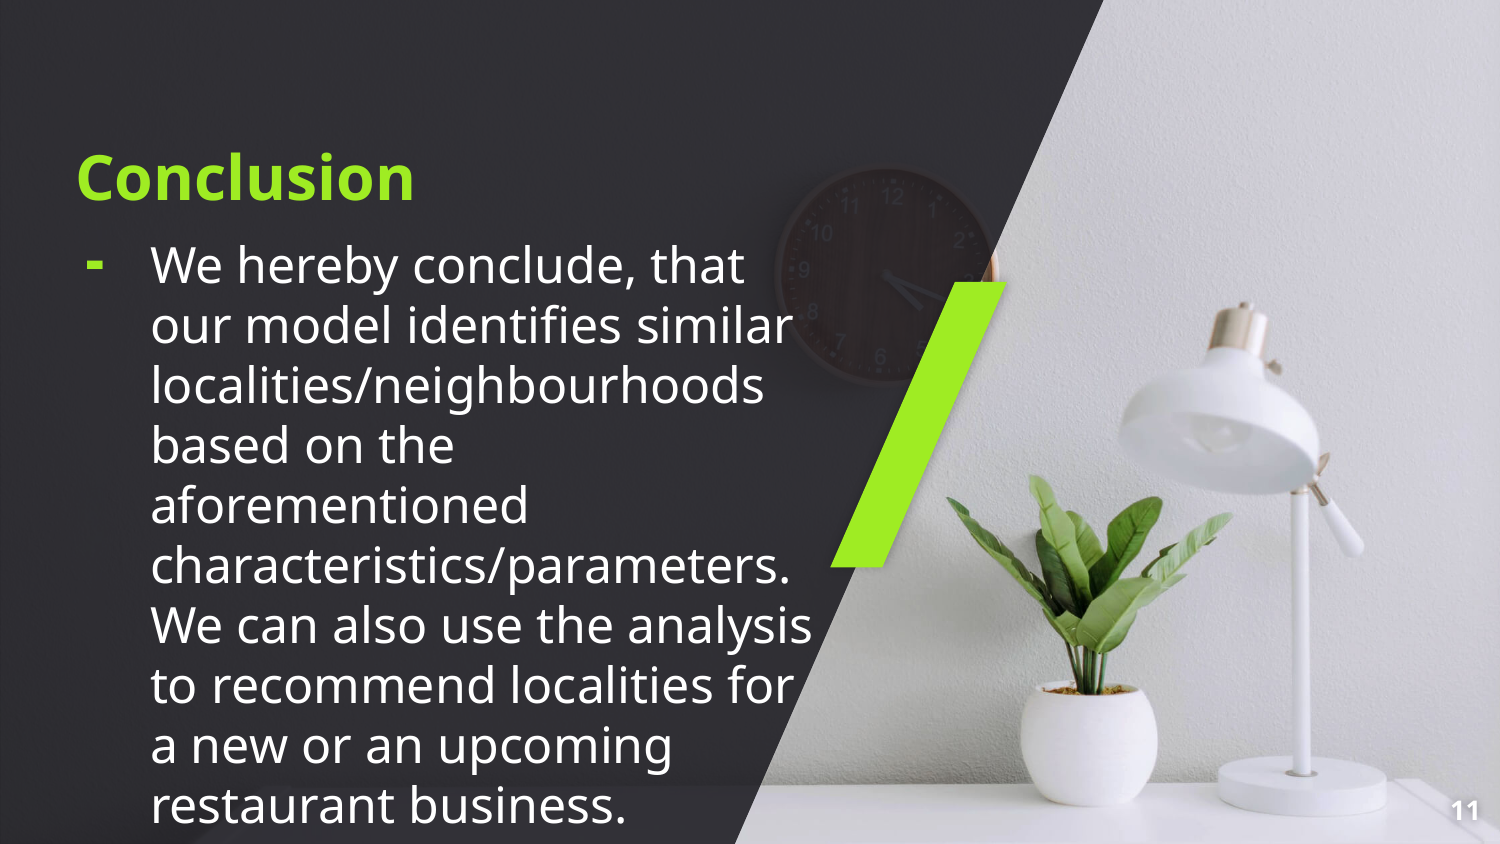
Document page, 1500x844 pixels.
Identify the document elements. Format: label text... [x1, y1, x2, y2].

picture [736, 0, 1500, 844]
title Conclusion [75, 96, 952, 215]
list We hereby conclude, that our model identifies similar localities/neighbourhoods based on the aforementioned characteristics/parameters. We can also use the analysis to recommend localities for a new or an upcoming restaurant business. [75, 233, 826, 746]
slide_number 11 [1391, 779, 1482, 844]
